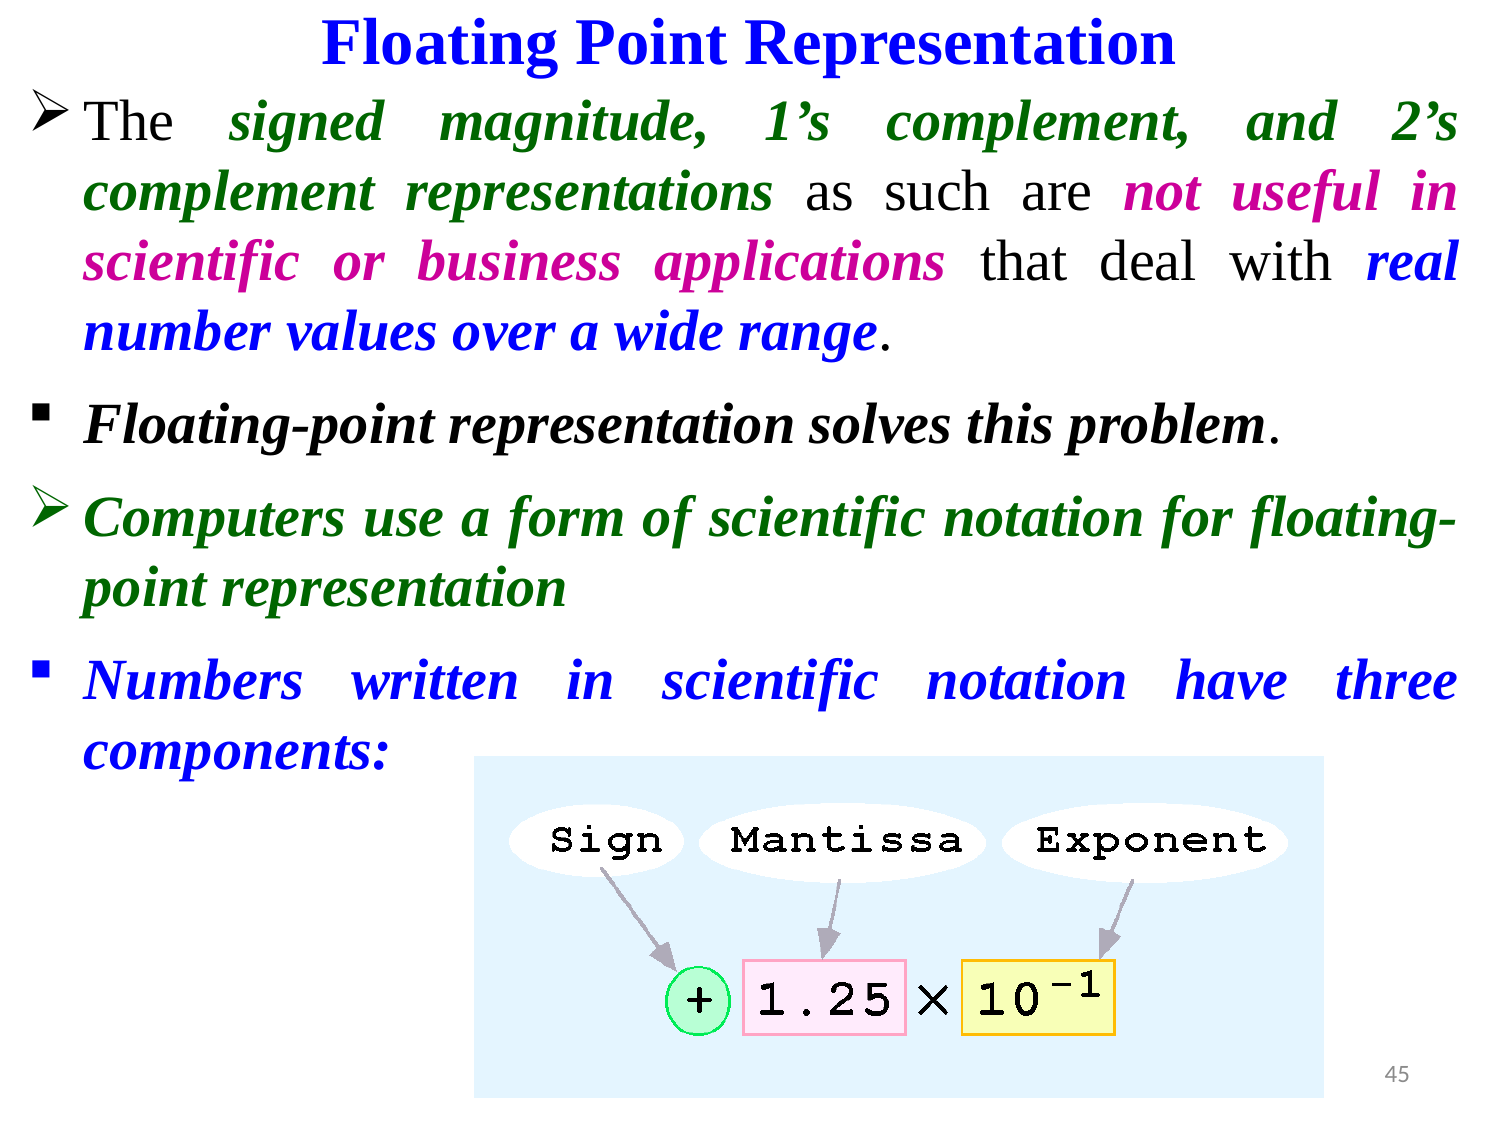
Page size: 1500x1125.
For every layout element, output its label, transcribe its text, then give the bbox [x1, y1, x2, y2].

slide_number 45 [1326, 1042, 1425, 1103]
title Floating Point Representation [75, 0, 1425, 75]
picture [474, 755, 1324, 1098]
list The signed magnitude, 1’s complement, and 2’s complement representations as such are not useful in scientific or business applications that deal with real number values over a wide range. Floating-point representation solves this problem. Computers use a form of scientific notation for floating-point representation Numbers written in scientific notation have three components: [12, 75, 1475, 1100]
